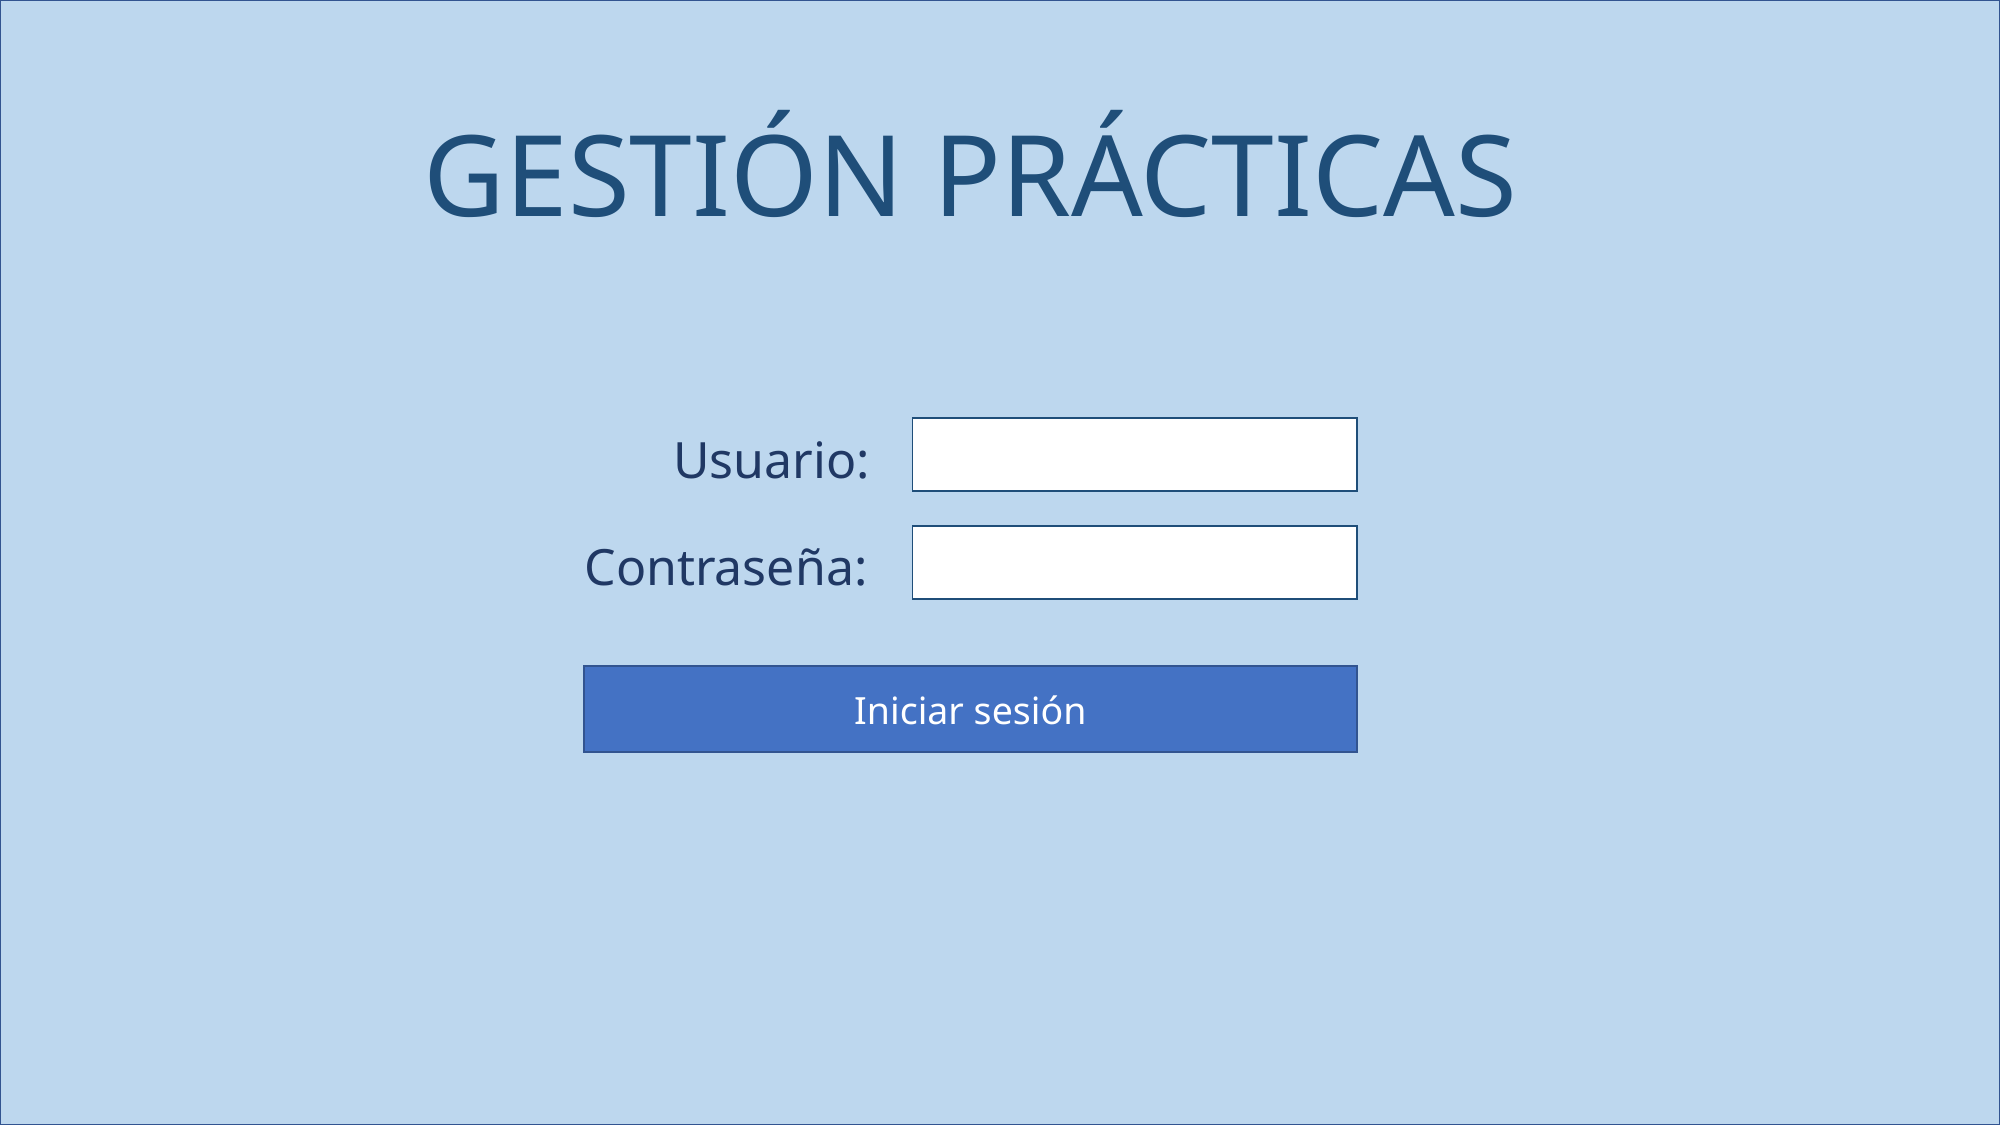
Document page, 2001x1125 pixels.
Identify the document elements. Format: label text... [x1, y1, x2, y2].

text_box Usuario: [658, 420, 971, 496]
text_box [911, 525, 1358, 600]
text_box Contraseña: [569, 527, 913, 603]
text_box Iniciar sesión [583, 665, 1358, 753]
text_box [0, 0, 2000, 1125]
text_box [911, 417, 1358, 492]
text_box GESTIÓN PRÁCTICAS [408, 96, 1533, 247]
